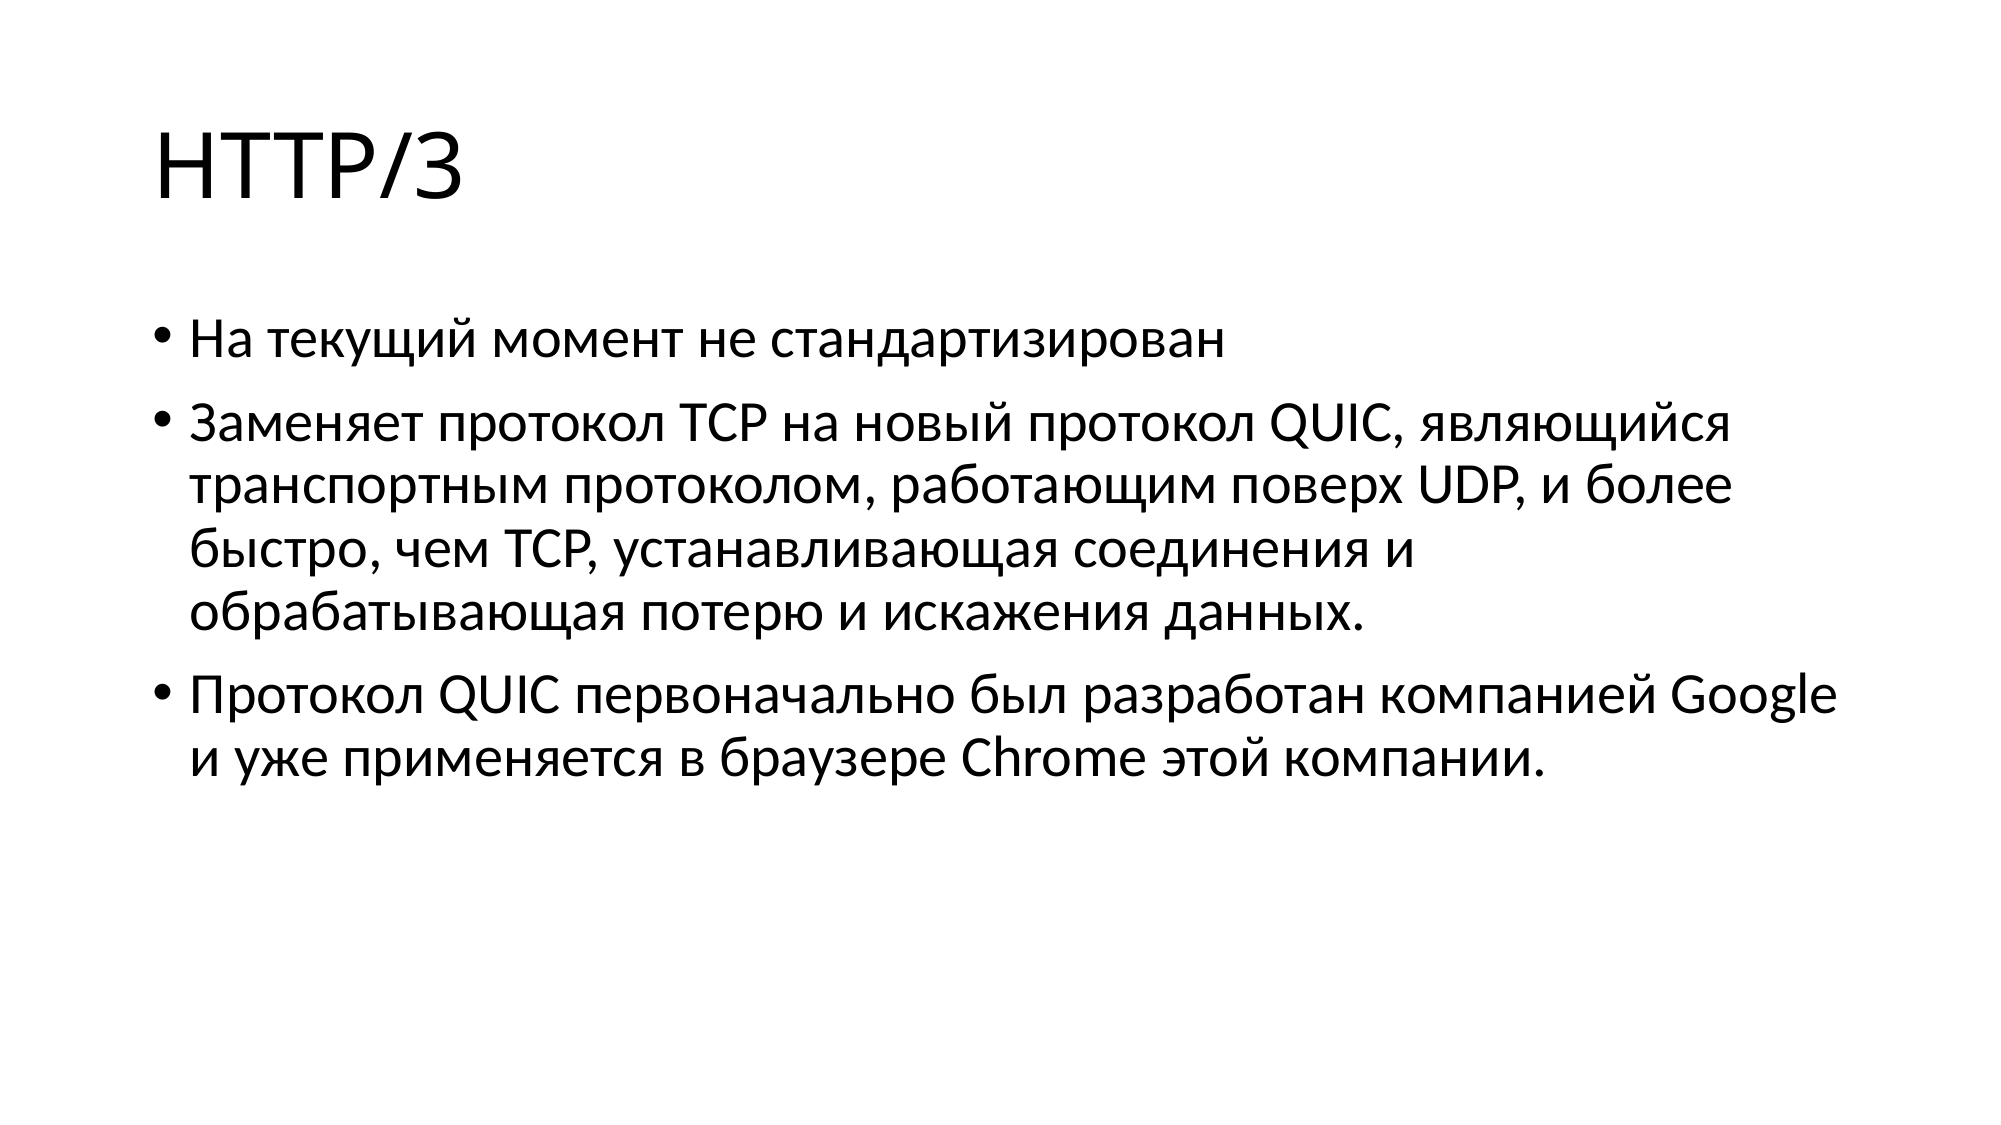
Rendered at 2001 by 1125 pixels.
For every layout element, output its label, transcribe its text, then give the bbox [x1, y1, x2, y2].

title HTTP/3 [137, 59, 1863, 278]
list На текущий момент не стандартизирован Заменяет протокол TCP на новый протокол QUIC, являющийся транспортным протоколом, работающим поверх UDP, и более быстро, чем TCP, устанавливающая соединения и обрабатывающая потерю и искажения данных. Протокол QUIC первоначально был разработан компанией Google и уже применяется в браузере Chrome этой компании. [137, 299, 1863, 1014]
